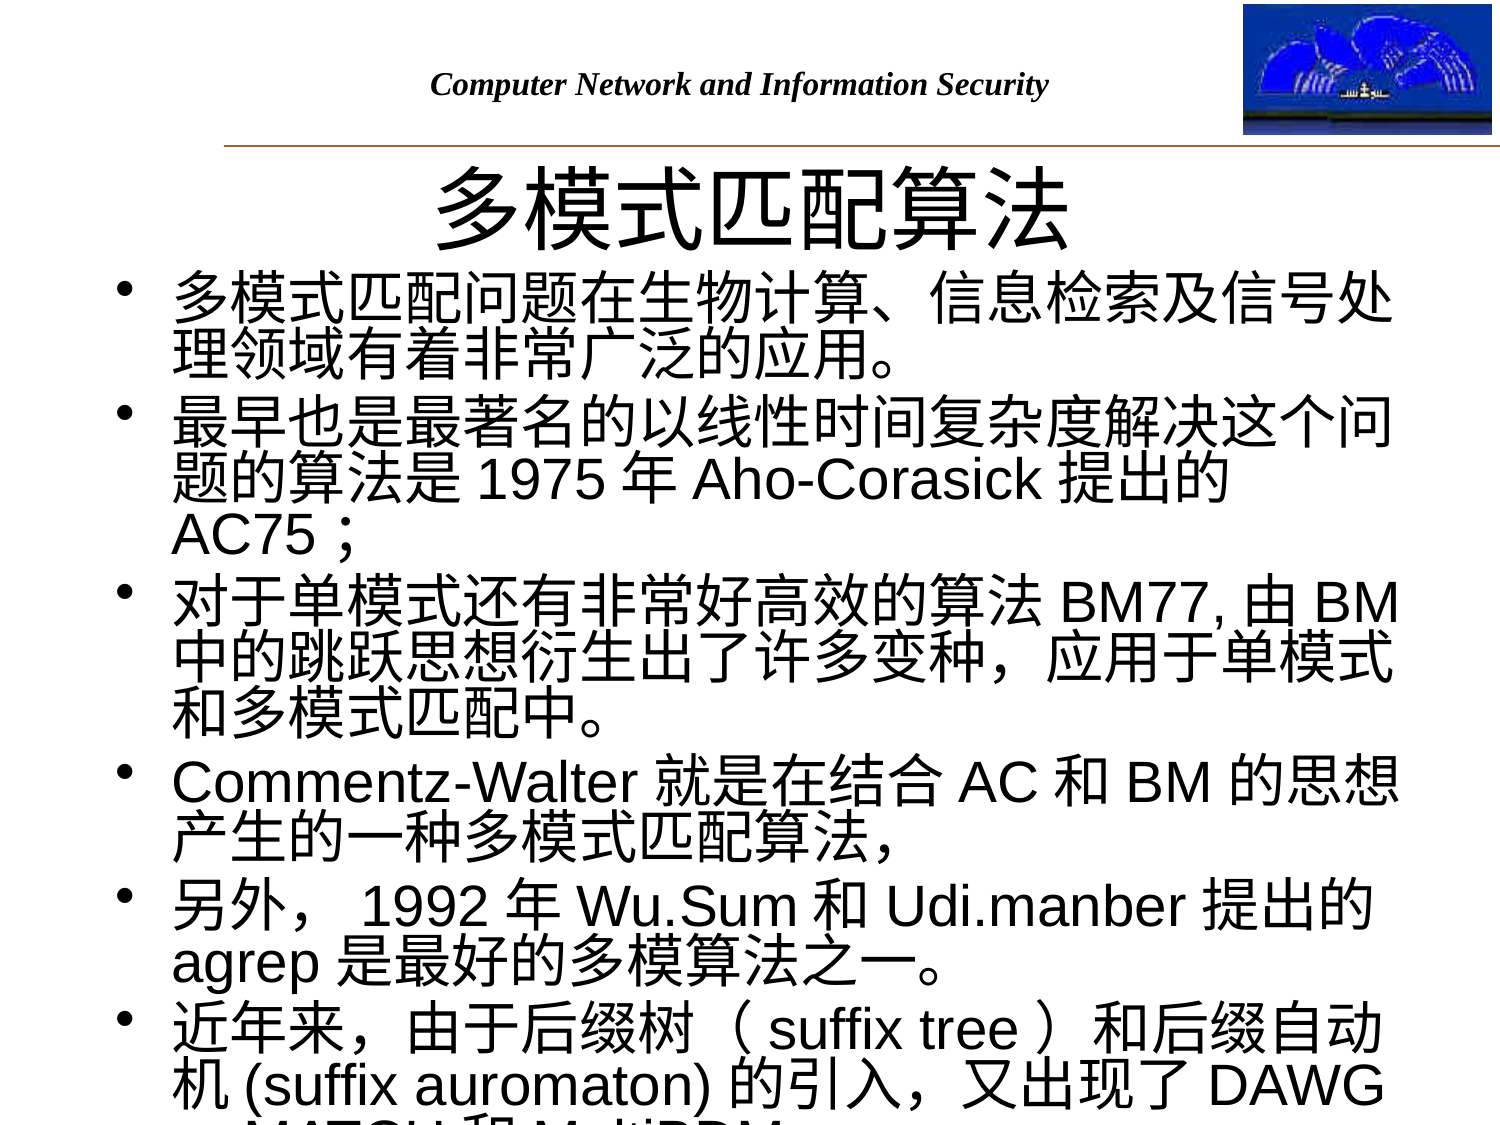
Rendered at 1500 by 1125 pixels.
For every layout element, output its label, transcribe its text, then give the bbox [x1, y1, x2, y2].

title 多模式匹配算法 [76, 148, 1428, 266]
list 多模式匹配问题在生物计算、信息检索及信号处理领域有着非常广泛的应用。 最早也是最著名的以线性时间复杂度解决这个问题的算法是1975年Aho-Corasick提出的AC75； 对于单模式还有非常好高效的算法BM77,由BM中的跳跃思想衍生出了许多变种，应用于单模式和多模式匹配中。 Commentz-Walter就是在结合AC和BM的思想产生的一种多模式匹配算法， 另外，1992年Wu.Sum和Udi.manber提出的agrep是最好的多模算法之一。 近年来，由于后缀树（suffix tree）和后缀自动机(suffix auromaton)的引入，又出现了DAWG－MATCH和MultiBDM。 [100, 266, 1436, 1048]
